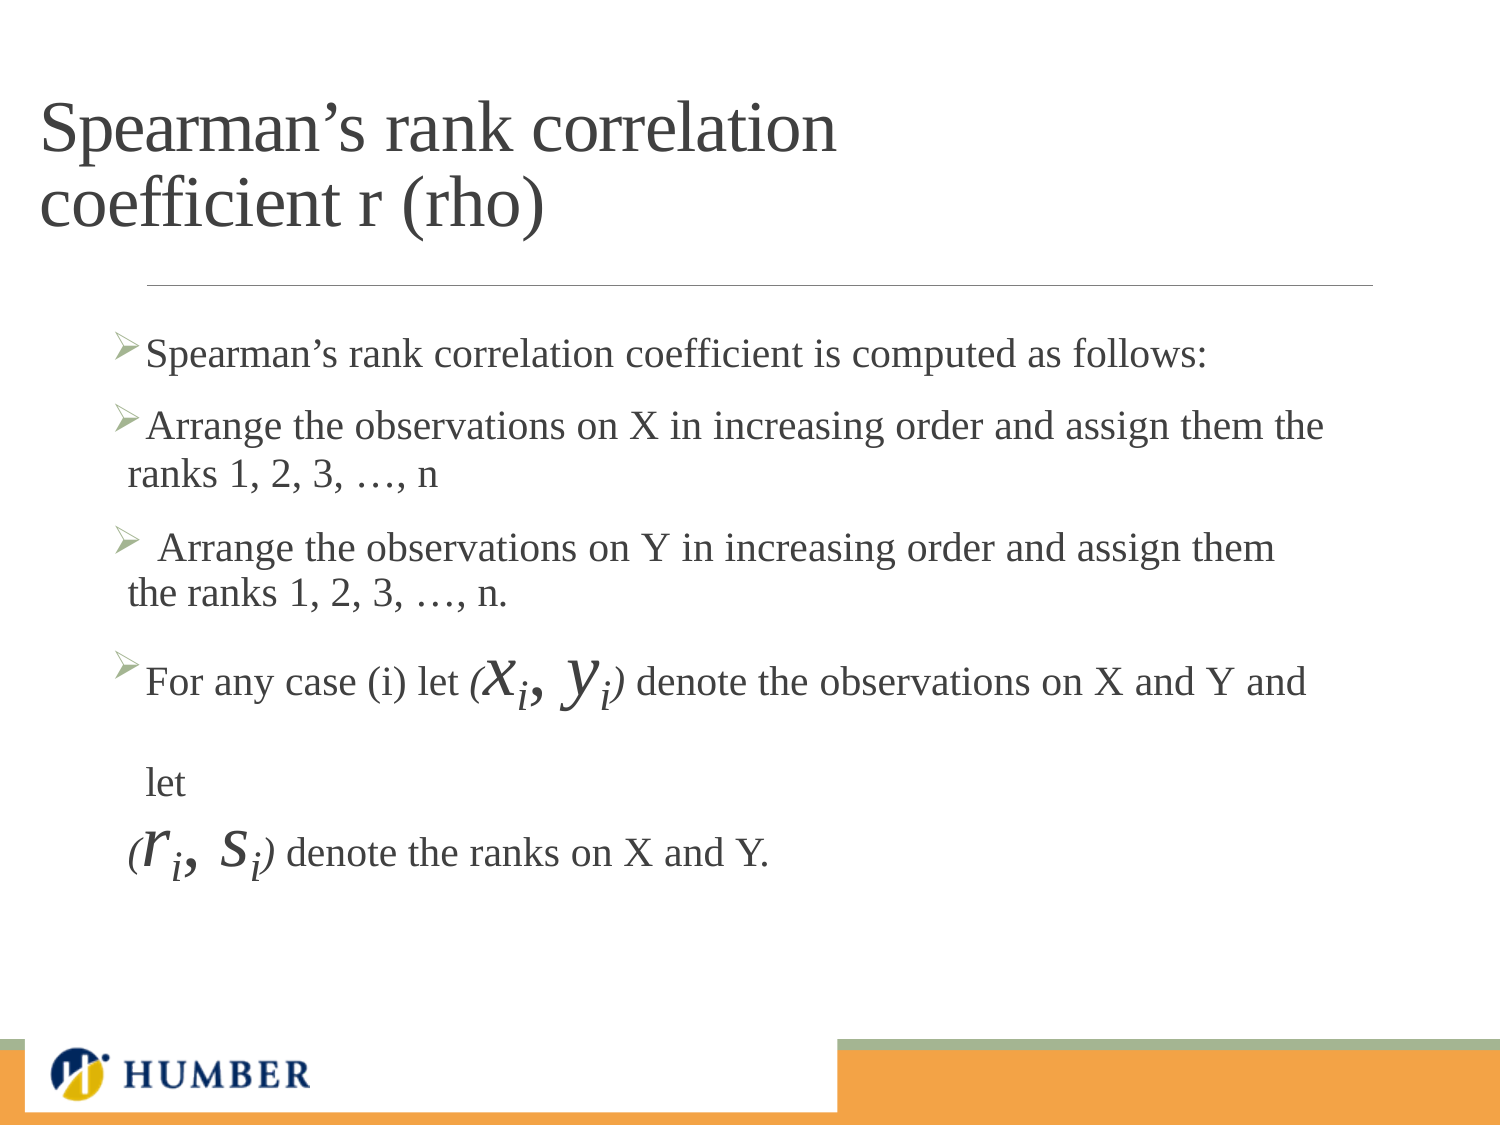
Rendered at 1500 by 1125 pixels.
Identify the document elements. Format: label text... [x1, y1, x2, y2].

title Spearman’s rank correlation coefficient r (rho) [37, 75, 1154, 280]
list Spearman’s rank correlation coefficient is computed as follows: Arrange the observations on X in increasing order and assign them the ranks 1, 2, 3, …, n Arrange the observations on Y in increasing order and assign them the ranks 1, 2, 3, …, n. For any case (i) let (xi, yi) denote the observations on X and Y and let (ri, si) denote the ranks on X and Y. [97, 299, 1358, 964]
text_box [24, 1037, 838, 1113]
